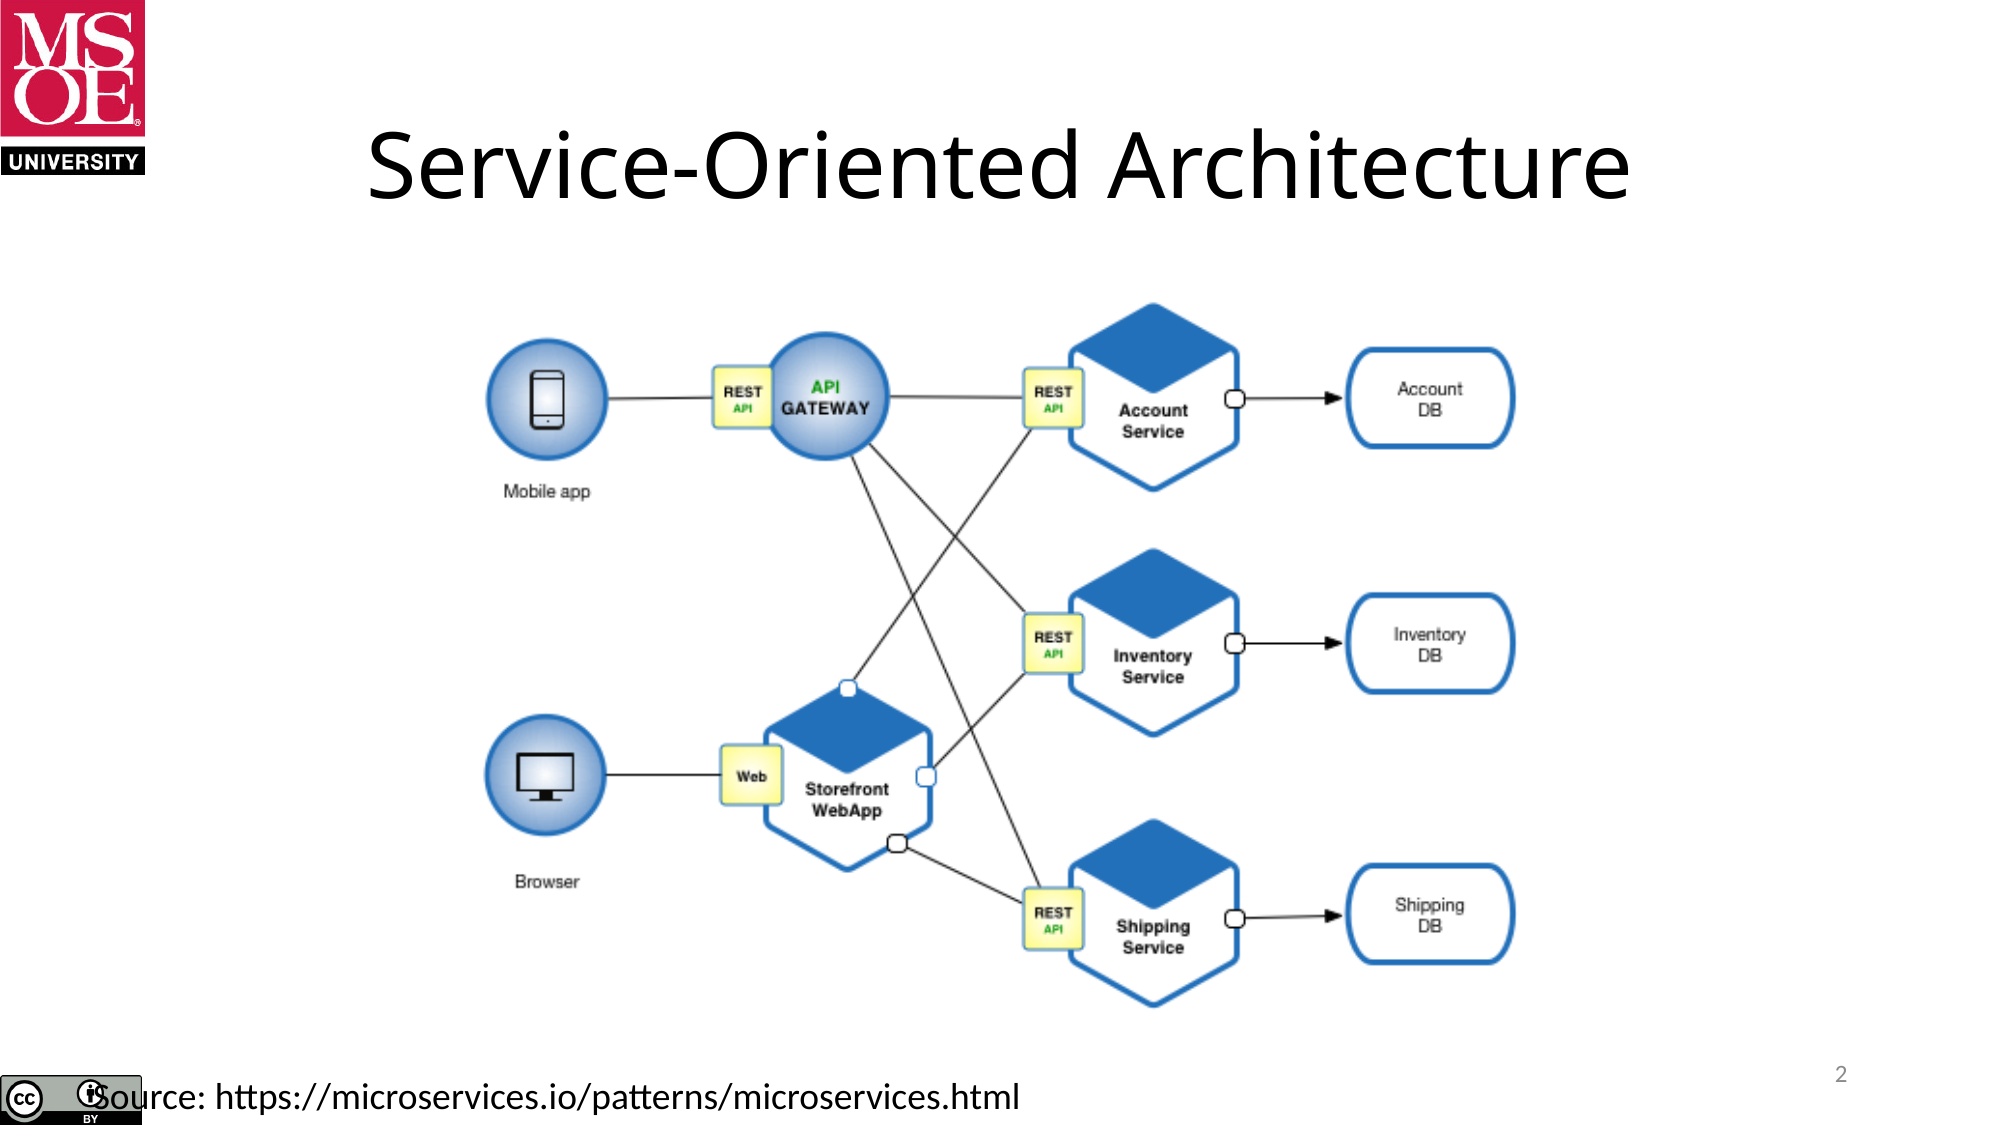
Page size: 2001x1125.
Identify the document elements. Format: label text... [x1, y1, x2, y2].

text_box Source: https://microservices.io/patterns/microservices.html [78, 1064, 1037, 1125]
slide_number 2 [1412, 1042, 1863, 1103]
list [479, 299, 1520, 1014]
picture [0, 1075, 78, 1125]
title Service-Oriented Architecture [137, 59, 1863, 278]
picture [0, 0, 145, 175]
